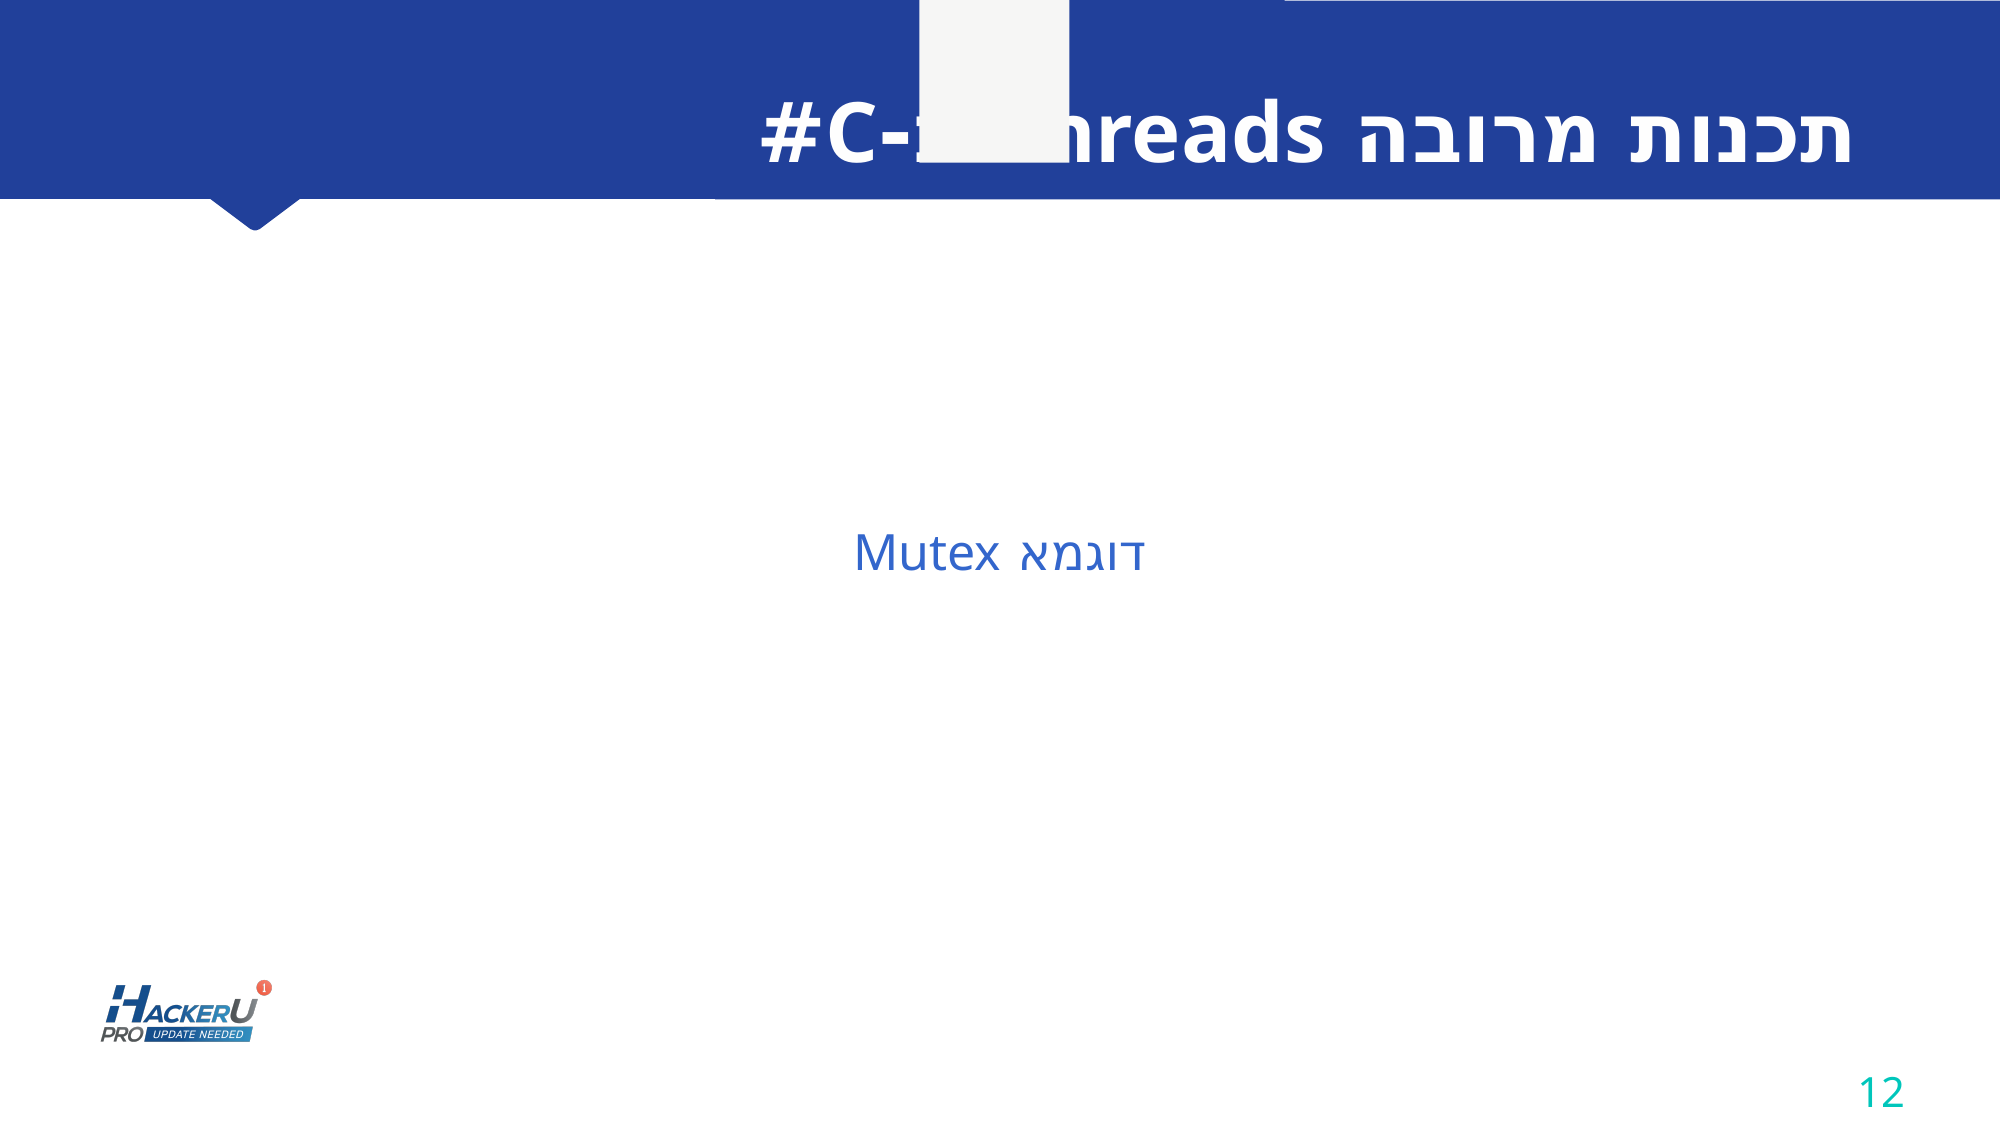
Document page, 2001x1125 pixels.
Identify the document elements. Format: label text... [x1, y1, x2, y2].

text_box [919, 0, 1070, 163]
list דוגמא Mutex [134, 250, 1866, 962]
picture [78, 971, 291, 1053]
slide_number 12 [1746, 1044, 1921, 1125]
title תכנות מרובה Threads ב-C# [138, 27, 1873, 188]
